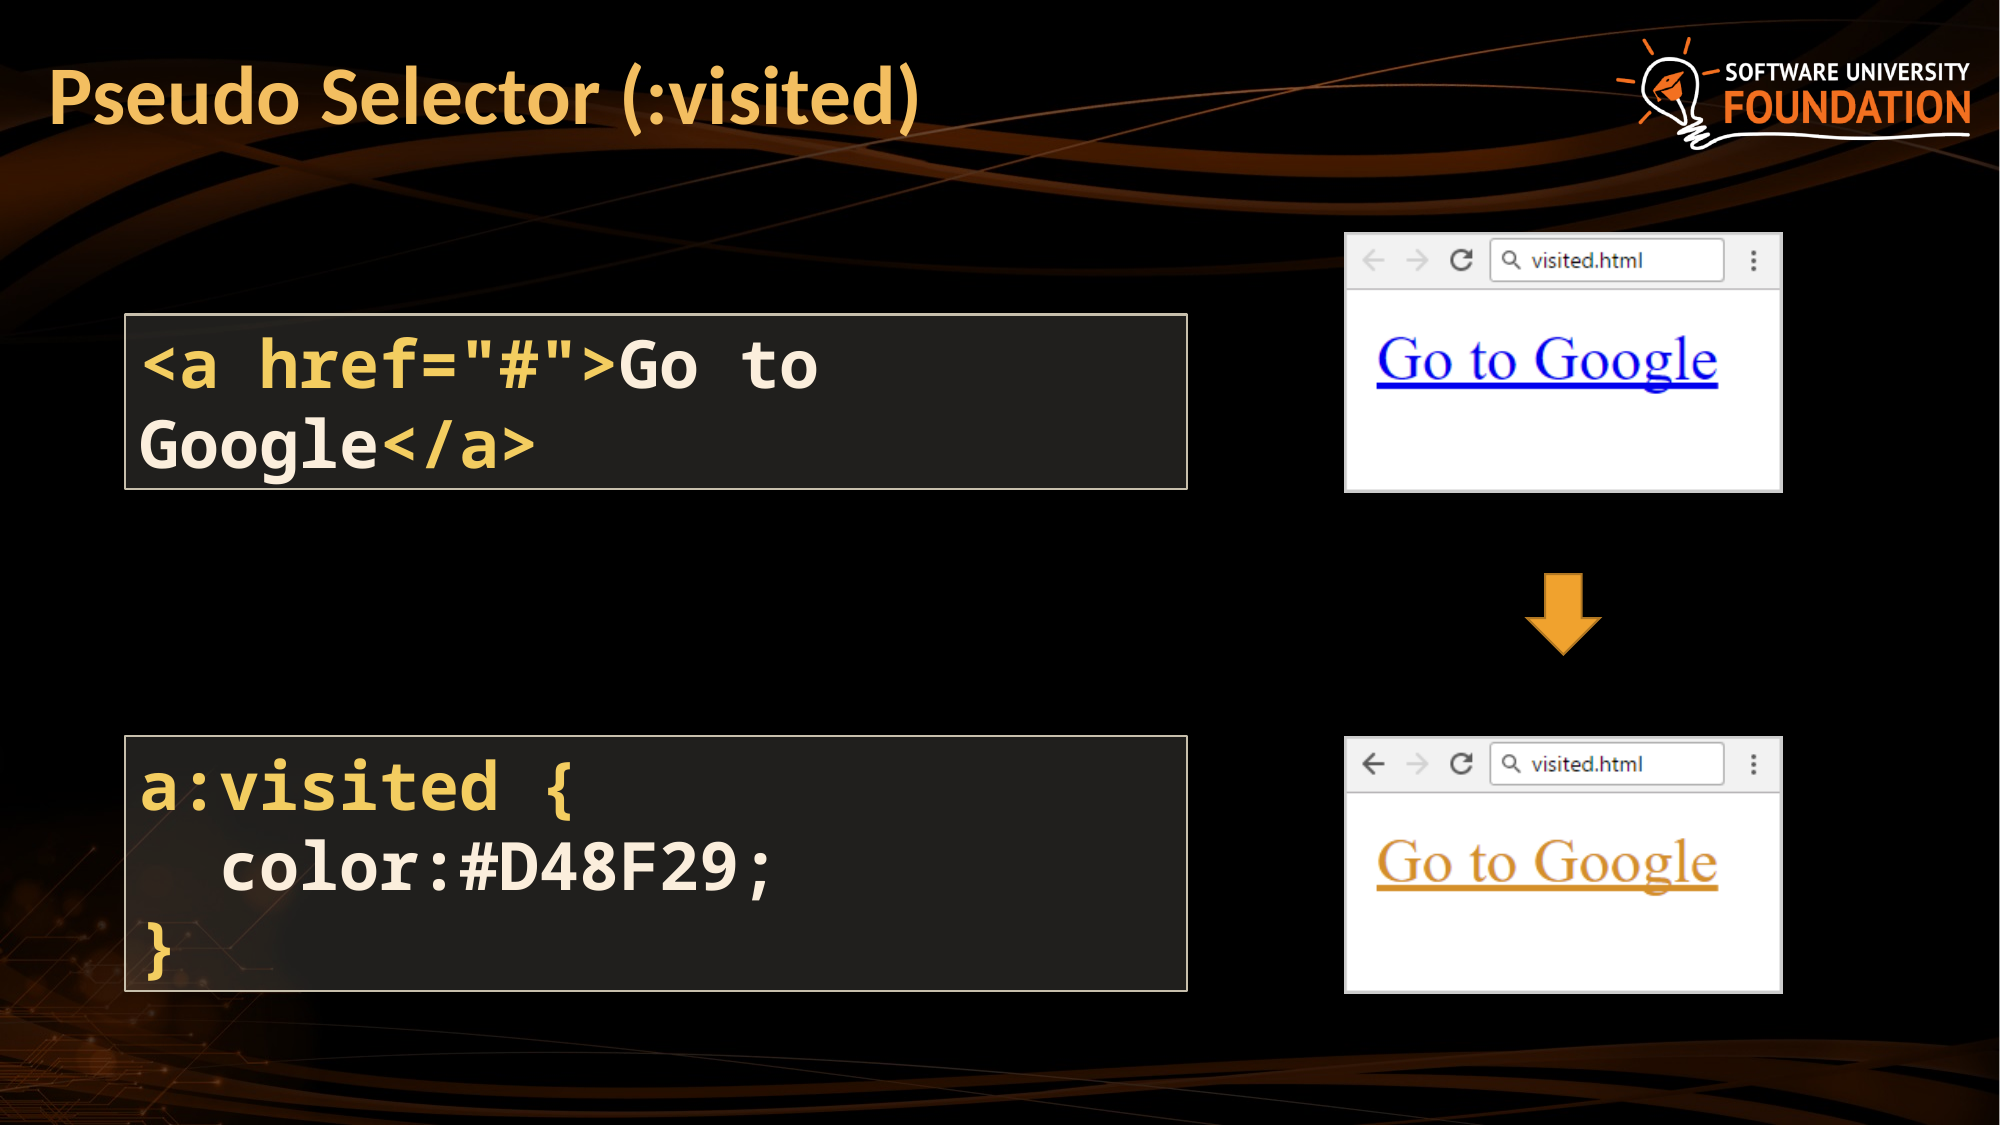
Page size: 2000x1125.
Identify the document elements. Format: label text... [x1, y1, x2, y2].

text_box a:visited { color:#D48F29; } [124, 736, 1188, 992]
title Pseudo Selector (:visited) [30, 6, 1602, 189]
picture [0, 0, 2000, 1125]
text_box [1524, 573, 1603, 657]
text_box <a href="#">Go to Google</a> [124, 314, 1188, 490]
